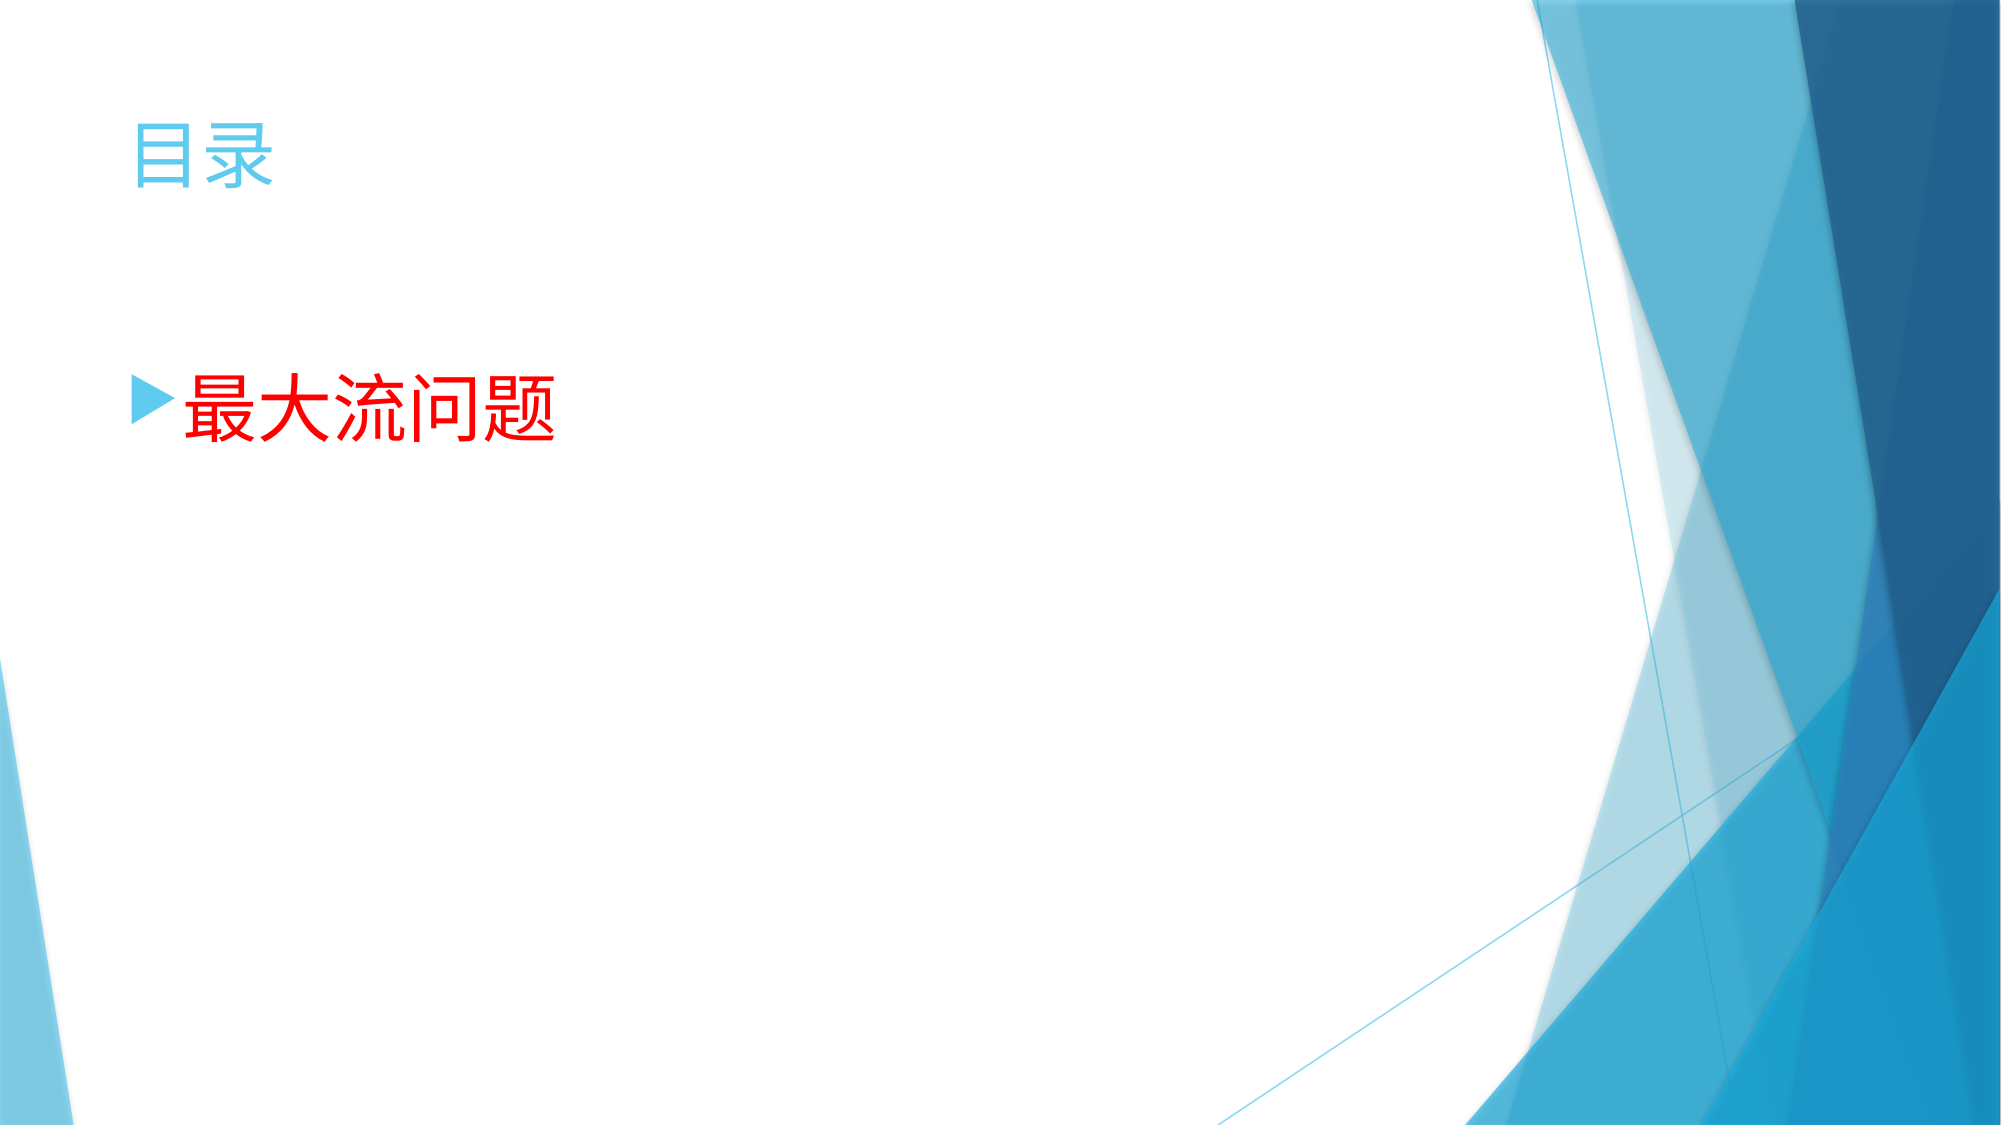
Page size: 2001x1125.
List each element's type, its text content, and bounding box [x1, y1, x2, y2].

list 最大流问题 [111, 354, 1522, 992]
title 目录 [111, 99, 1522, 317]
